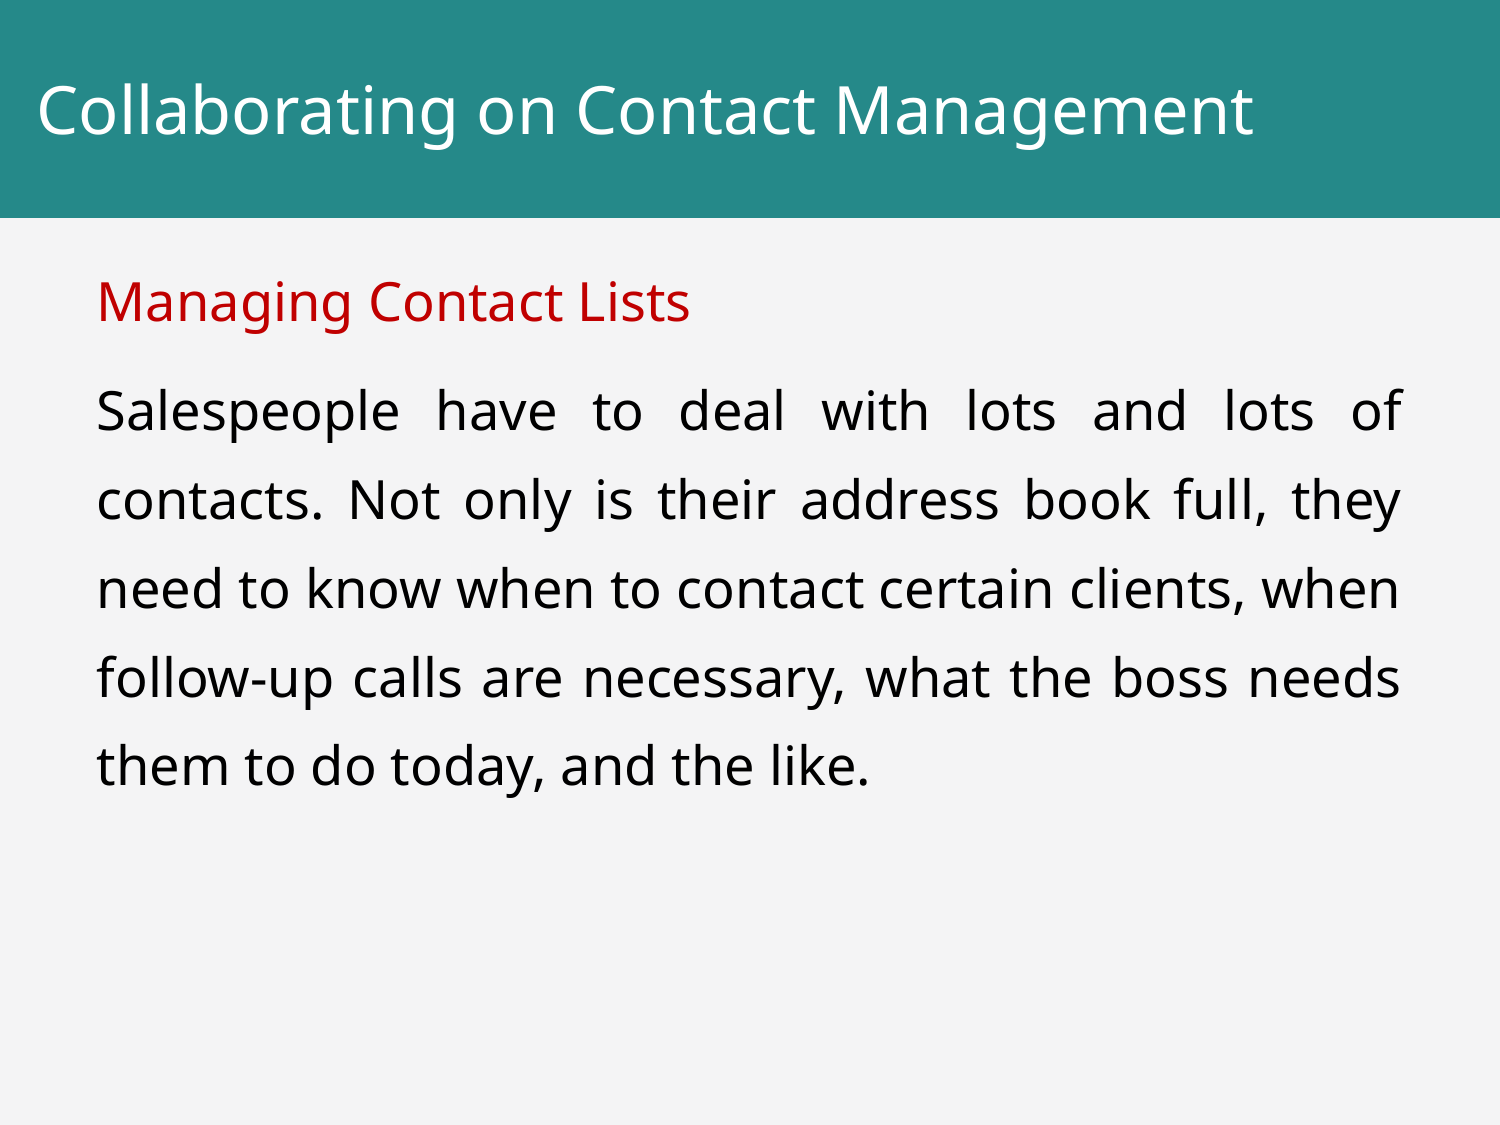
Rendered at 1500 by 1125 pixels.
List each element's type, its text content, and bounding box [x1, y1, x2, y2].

list Managing Contact Lists Salespeople have to deal with lots and lots of contacts. Not only is their address book full, they need to know when to contact certain clients, when follow-up calls are necessary, what the boss needs them to do today, and the like. [81, 241, 1419, 1082]
title Collaborating on Contact Management [21, 0, 1419, 218]
